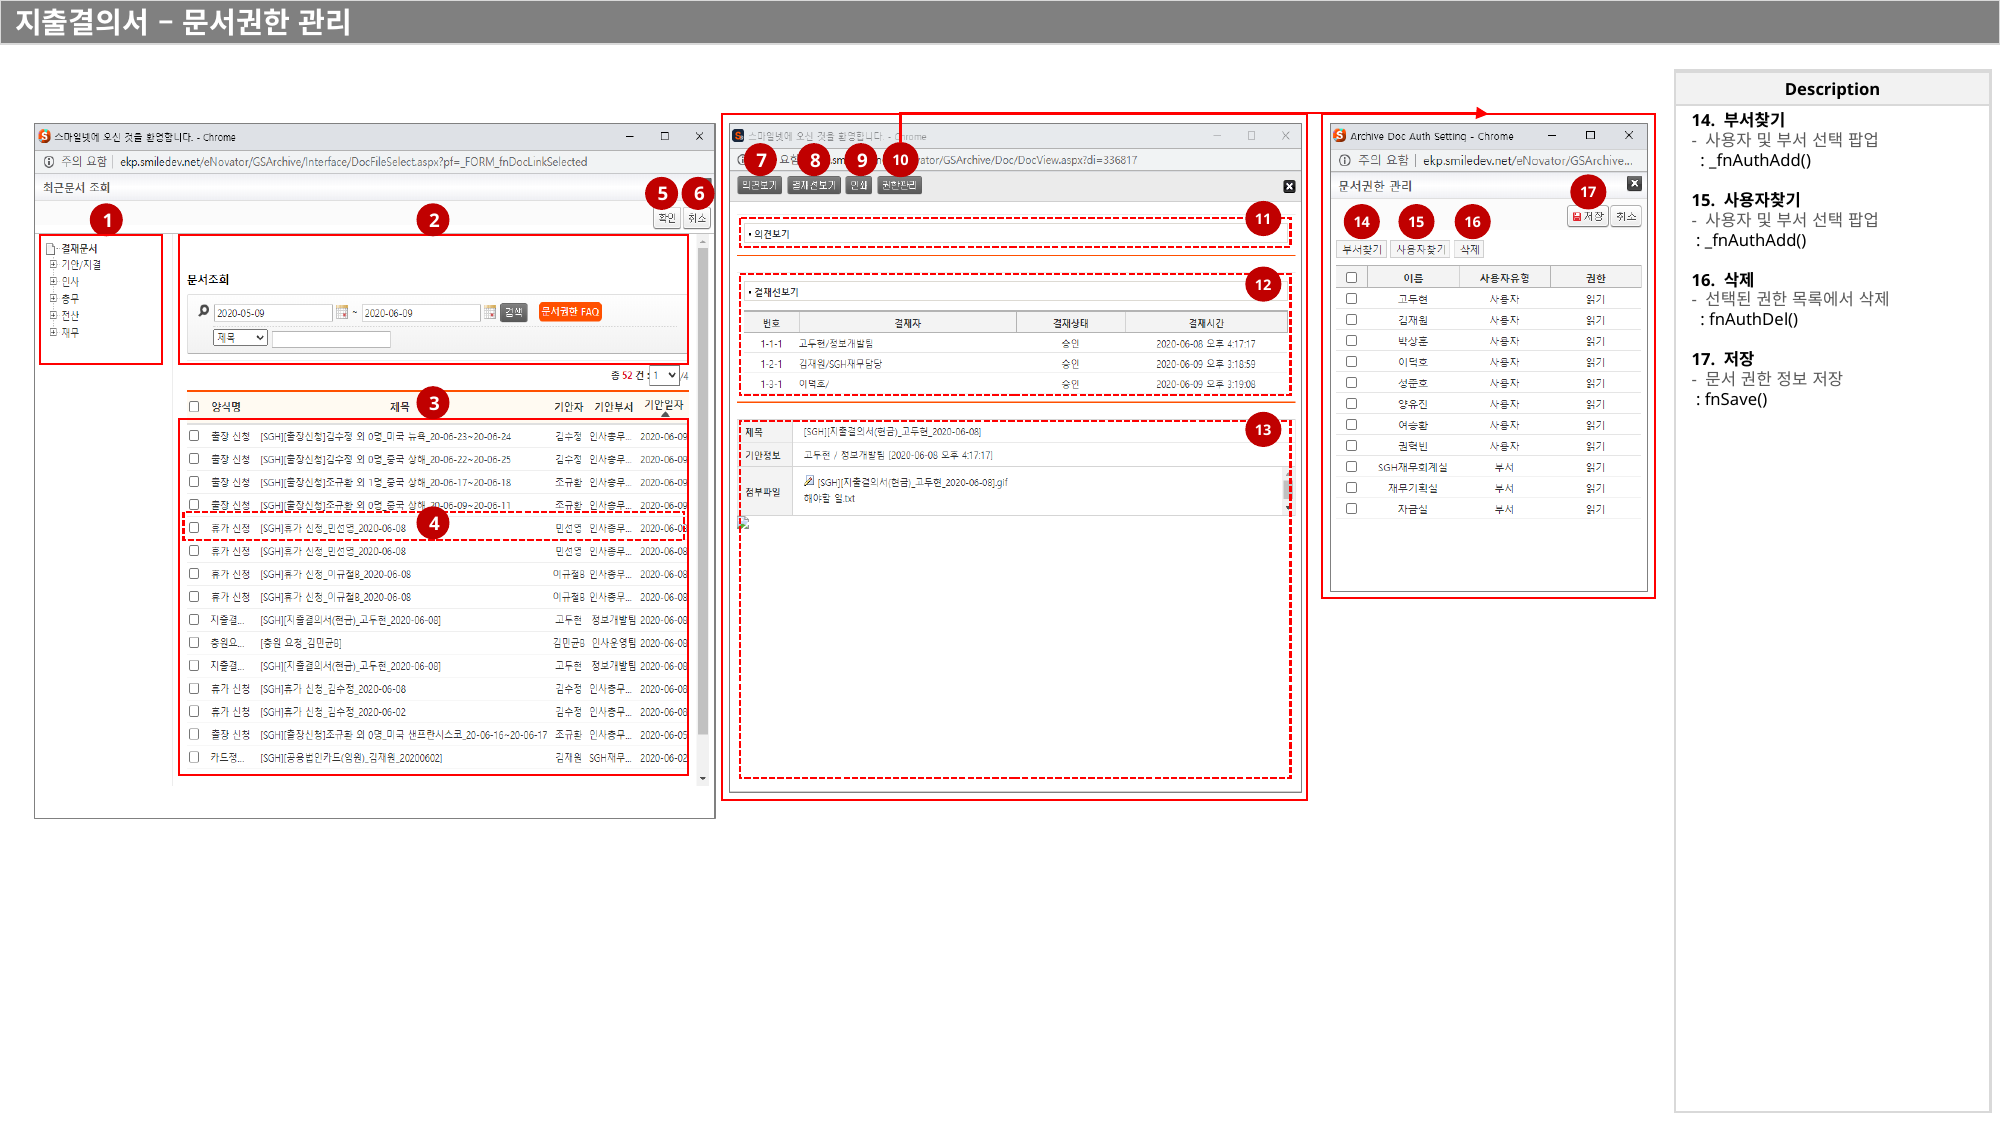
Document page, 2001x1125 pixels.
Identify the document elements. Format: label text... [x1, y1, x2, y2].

text_box [1321, 113, 1656, 599]
text_box 지출결의서 – 문서권한 관리 [0, 0, 1180, 45]
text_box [1180, 0, 1210, 423]
picture [1330, 123, 1647, 592]
picture [729, 123, 1301, 792]
picture [35, 123, 715, 819]
text_box [1674, 106, 1992, 1113]
text_box 14. 부서찾기 - 사용자 및 부서 선택 팝업 : _fnAuthAdd() 15. 사용자찾기 - 사용자 및 부서 선택 팝업 : _fnAuthAdd() 16. 삭제 - 선택된 권한 목록에서 삭제 : fnAuthDel() 17. 저장 - 문서 권한 정보 저장 : fnSave() [1676, 102, 2000, 437]
text_box [721, 113, 1308, 801]
text_box Description [1674, 71, 1992, 106]
text_box 지출결의서 – 문서권한 관리 [1210, 0, 2000, 45]
